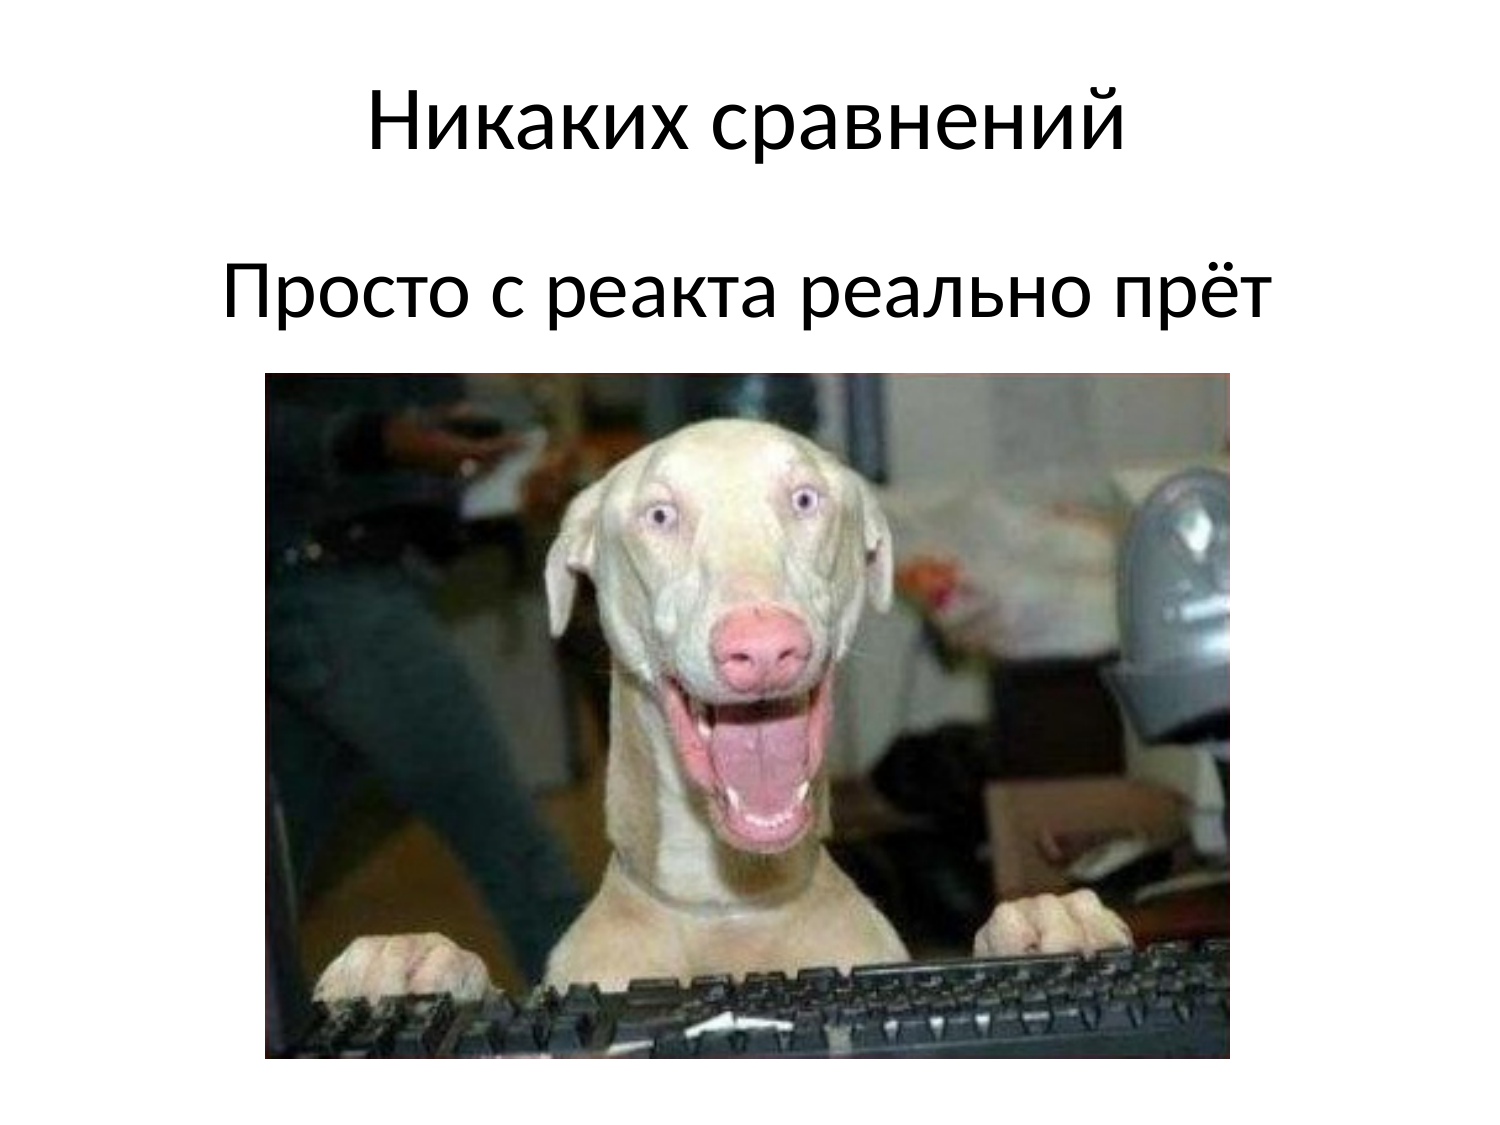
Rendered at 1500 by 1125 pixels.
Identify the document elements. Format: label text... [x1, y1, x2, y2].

title Никаких сравнений [72, 19, 1423, 207]
list Просто с реакта реально прёт [72, 226, 1423, 374]
picture [265, 372, 1230, 1059]
